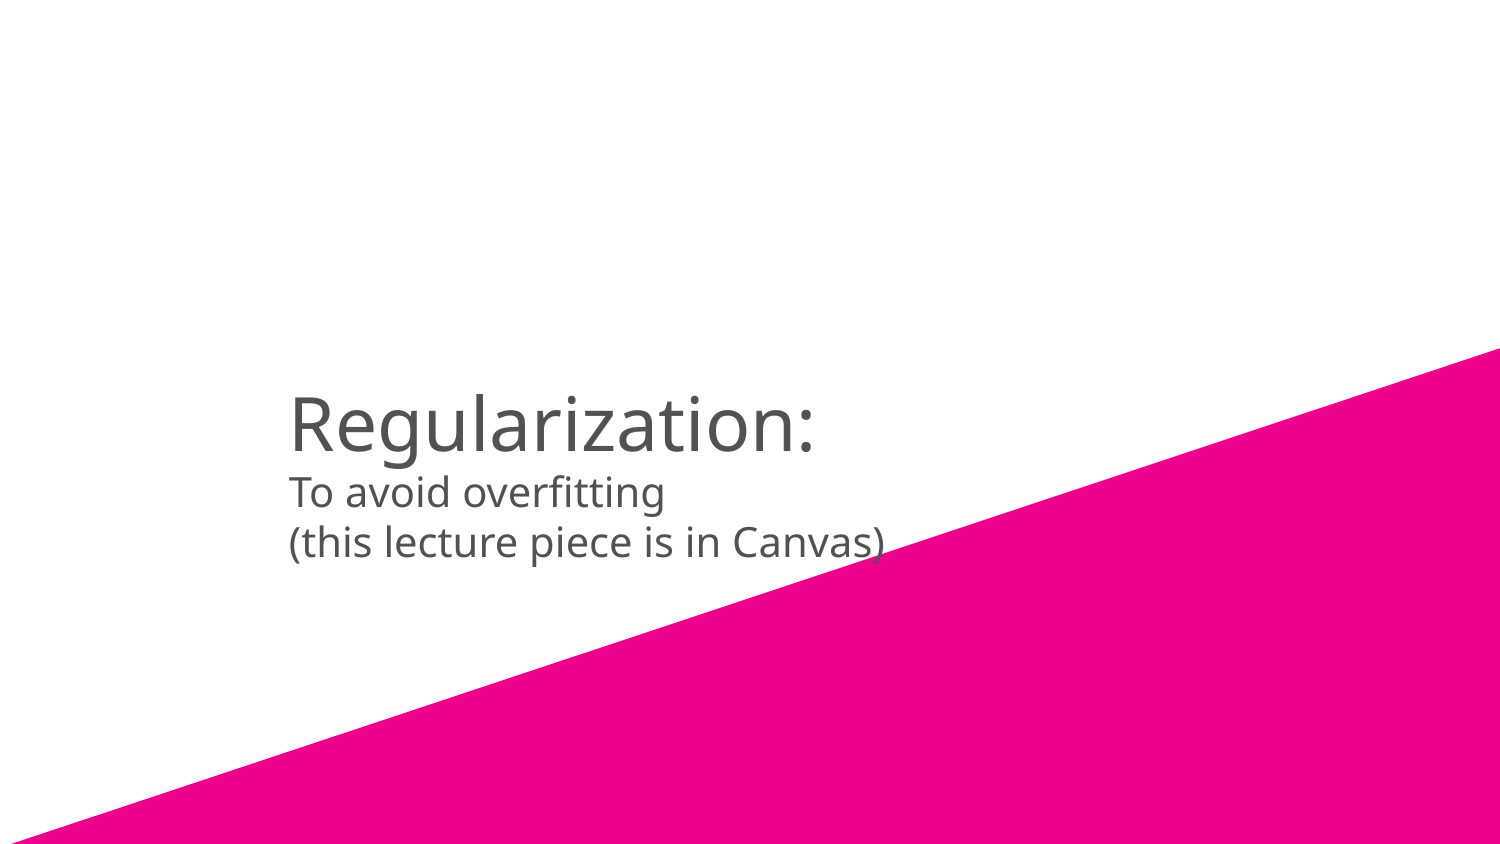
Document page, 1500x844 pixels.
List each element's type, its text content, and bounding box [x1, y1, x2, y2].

title Regularization: To avoid overfitting (this lecture piece is in Canvas) [273, 361, 1500, 598]
